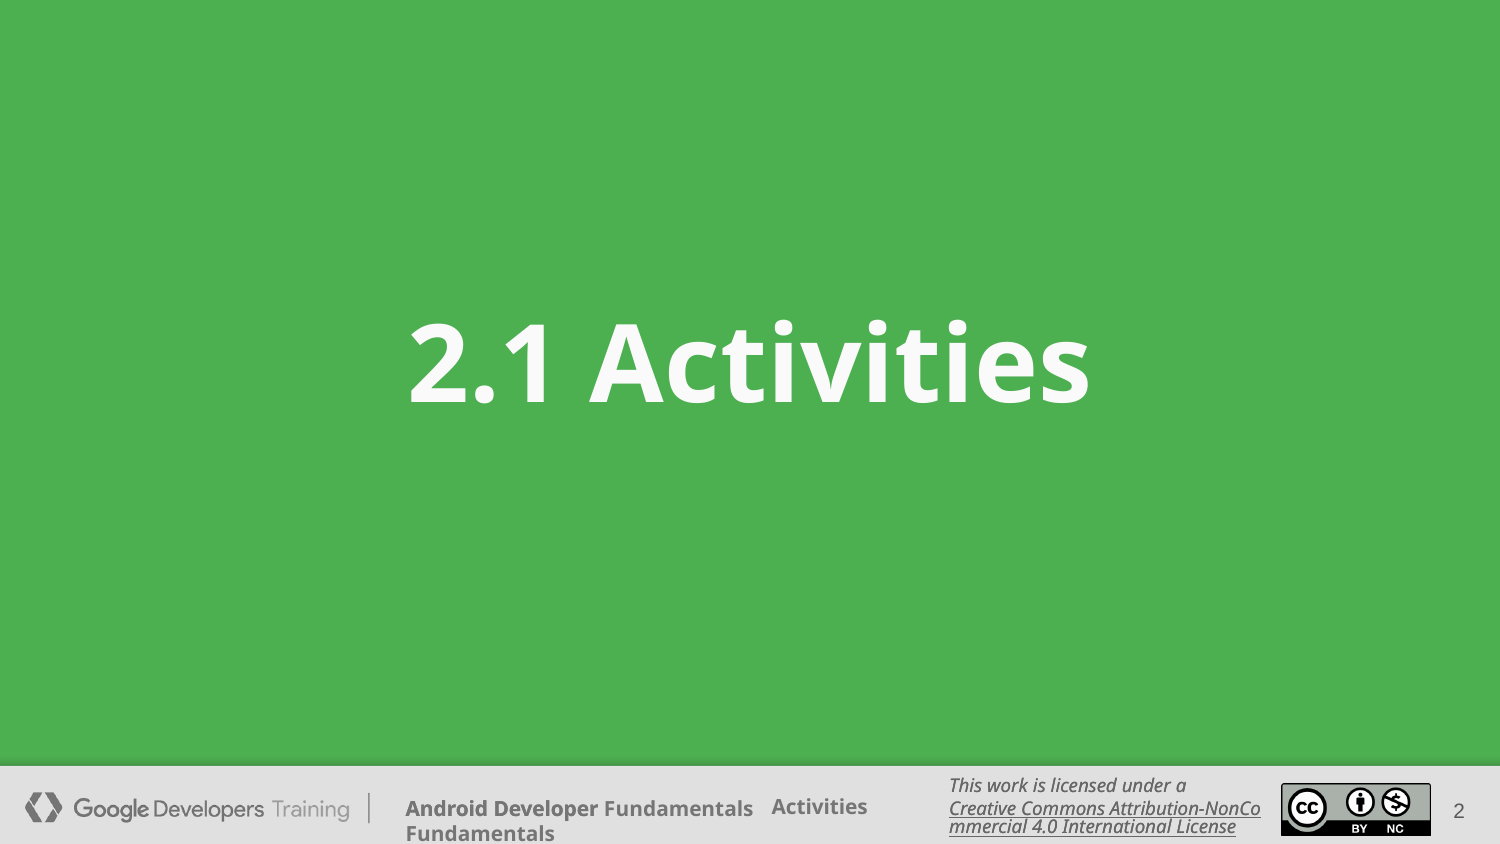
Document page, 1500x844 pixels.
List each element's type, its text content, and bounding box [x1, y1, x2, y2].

title 2.1 Activities [51, 307, 1449, 440]
slide_number ‹#› [1389, 777, 1480, 842]
picture [0, 0, 1500, 844]
text_box This work is licensed under a Creative Commons Attribution-NonCommercial 4.0 International License [934, 758, 1289, 844]
